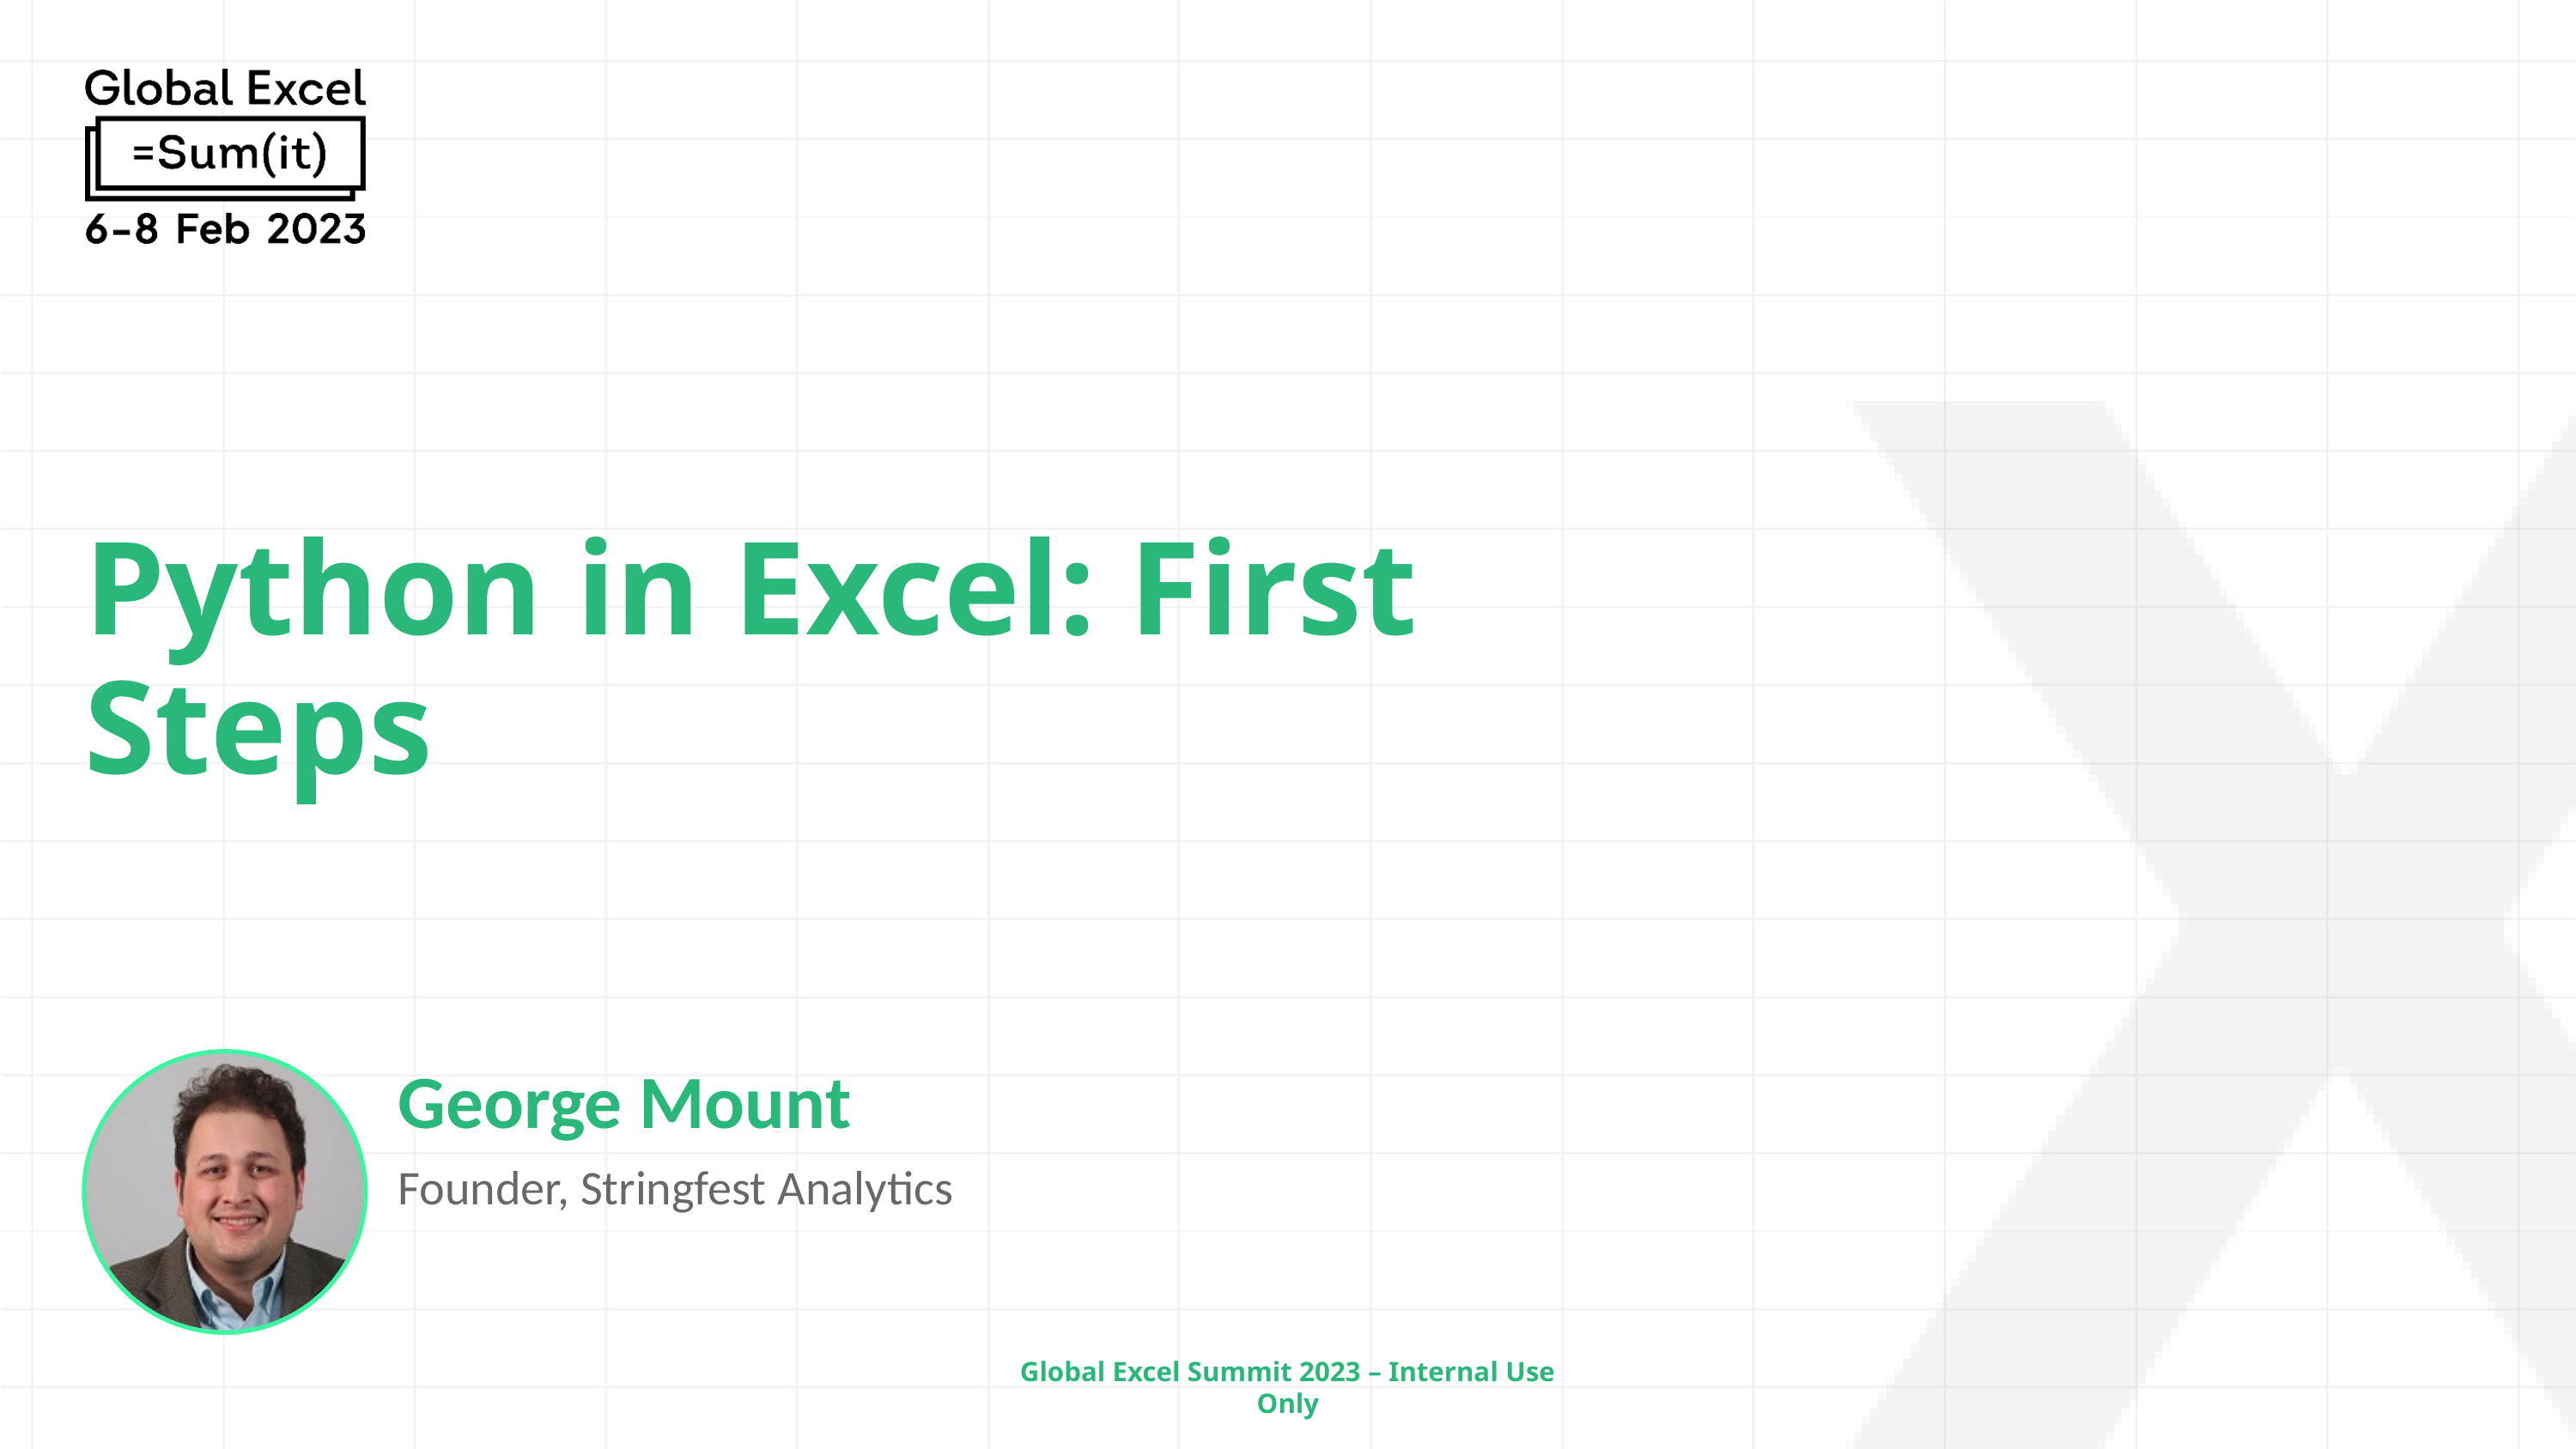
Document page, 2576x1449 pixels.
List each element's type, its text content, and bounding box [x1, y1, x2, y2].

list Python in Excel: First Steps [84, 523, 1771, 772]
list George Mount [398, 1063, 1270, 1148]
list Founder, Stringfest Analytics [398, 1162, 1128, 1283]
picture [0, 0, 2576, 1449]
